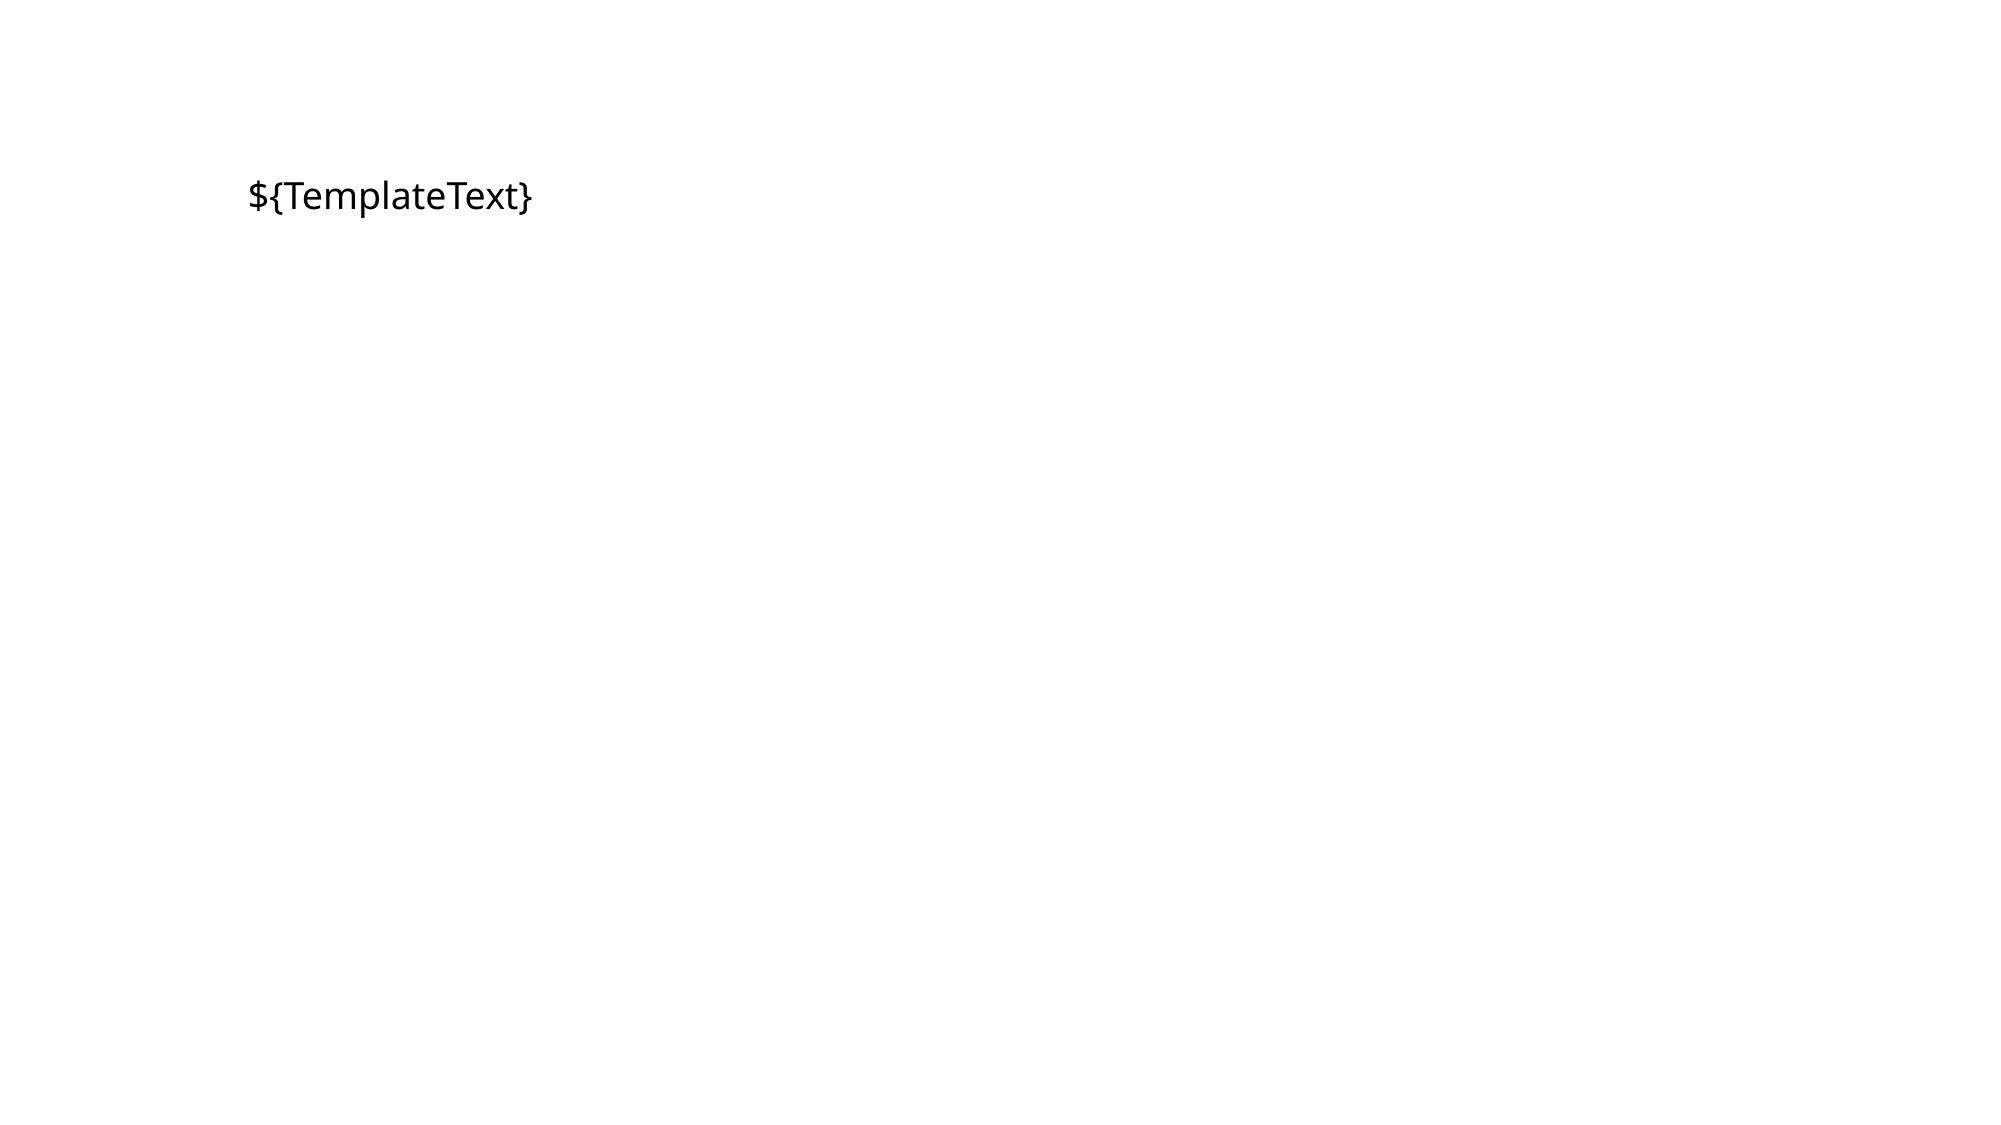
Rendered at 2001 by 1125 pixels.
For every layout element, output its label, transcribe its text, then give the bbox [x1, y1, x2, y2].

text_box ${TemplateText} [233, 164, 548, 225]
